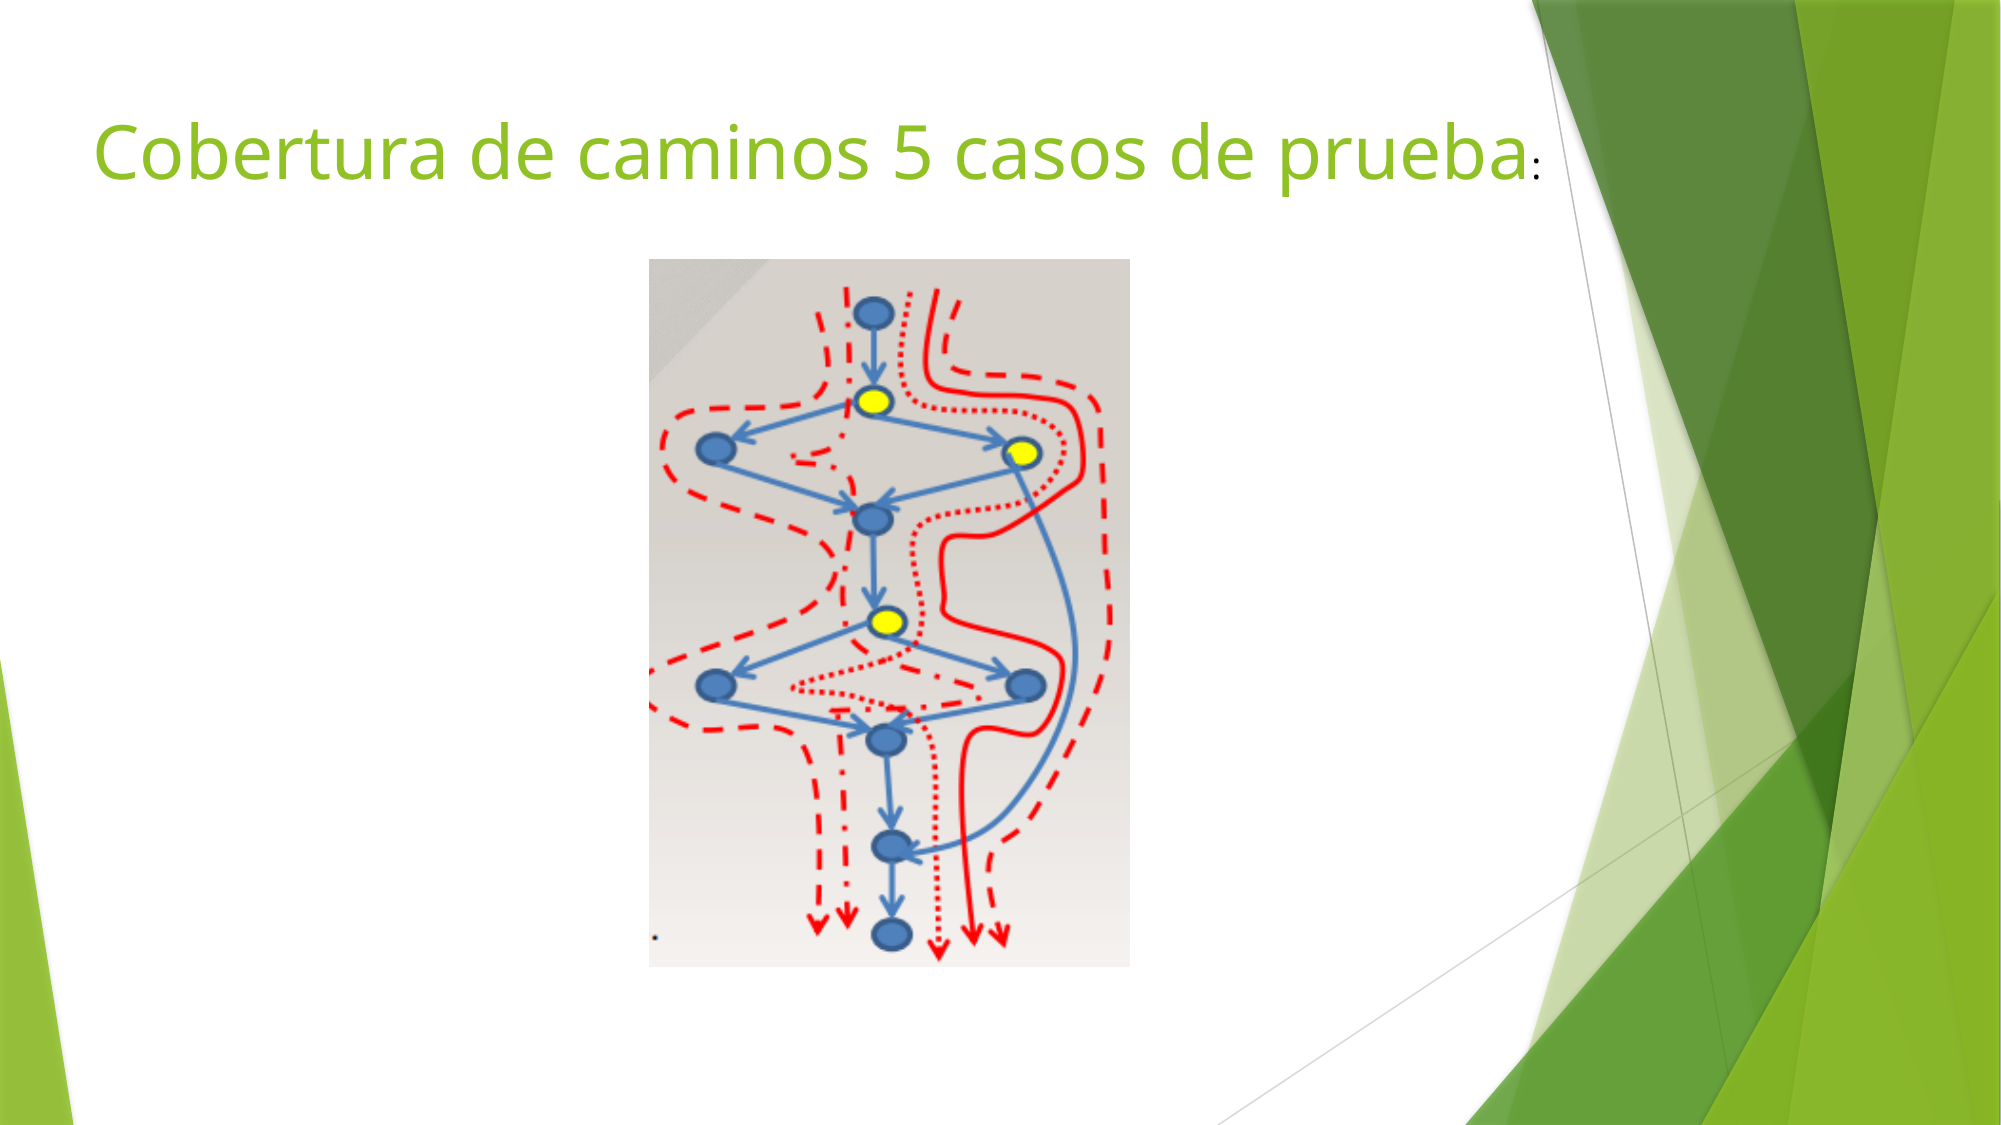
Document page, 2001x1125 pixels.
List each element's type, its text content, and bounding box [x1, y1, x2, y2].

text_box Cobertura de caminos 5 casos de prueba: [77, 97, 1591, 203]
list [649, 258, 1130, 968]
